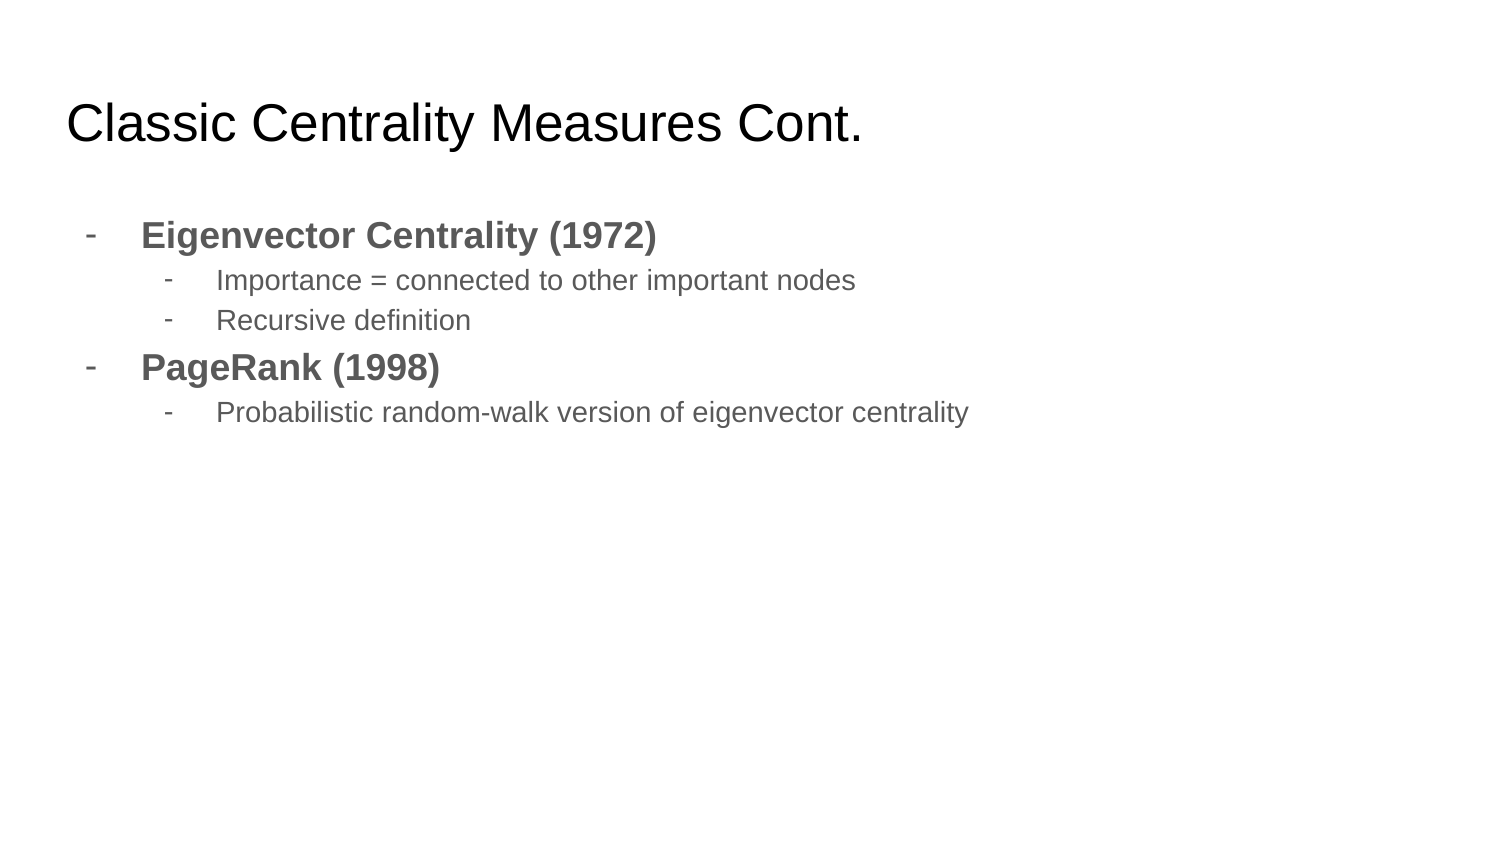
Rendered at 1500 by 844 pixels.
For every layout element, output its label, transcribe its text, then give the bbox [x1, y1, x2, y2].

title Classic Centrality Measures Cont. [51, 72, 1449, 167]
list Eigenvector Centrality (1972) Importance = connected to other important nodes Recursive definition PageRank (1998) Probabilistic random-walk version of eigenvector centrality [51, 189, 1449, 750]
